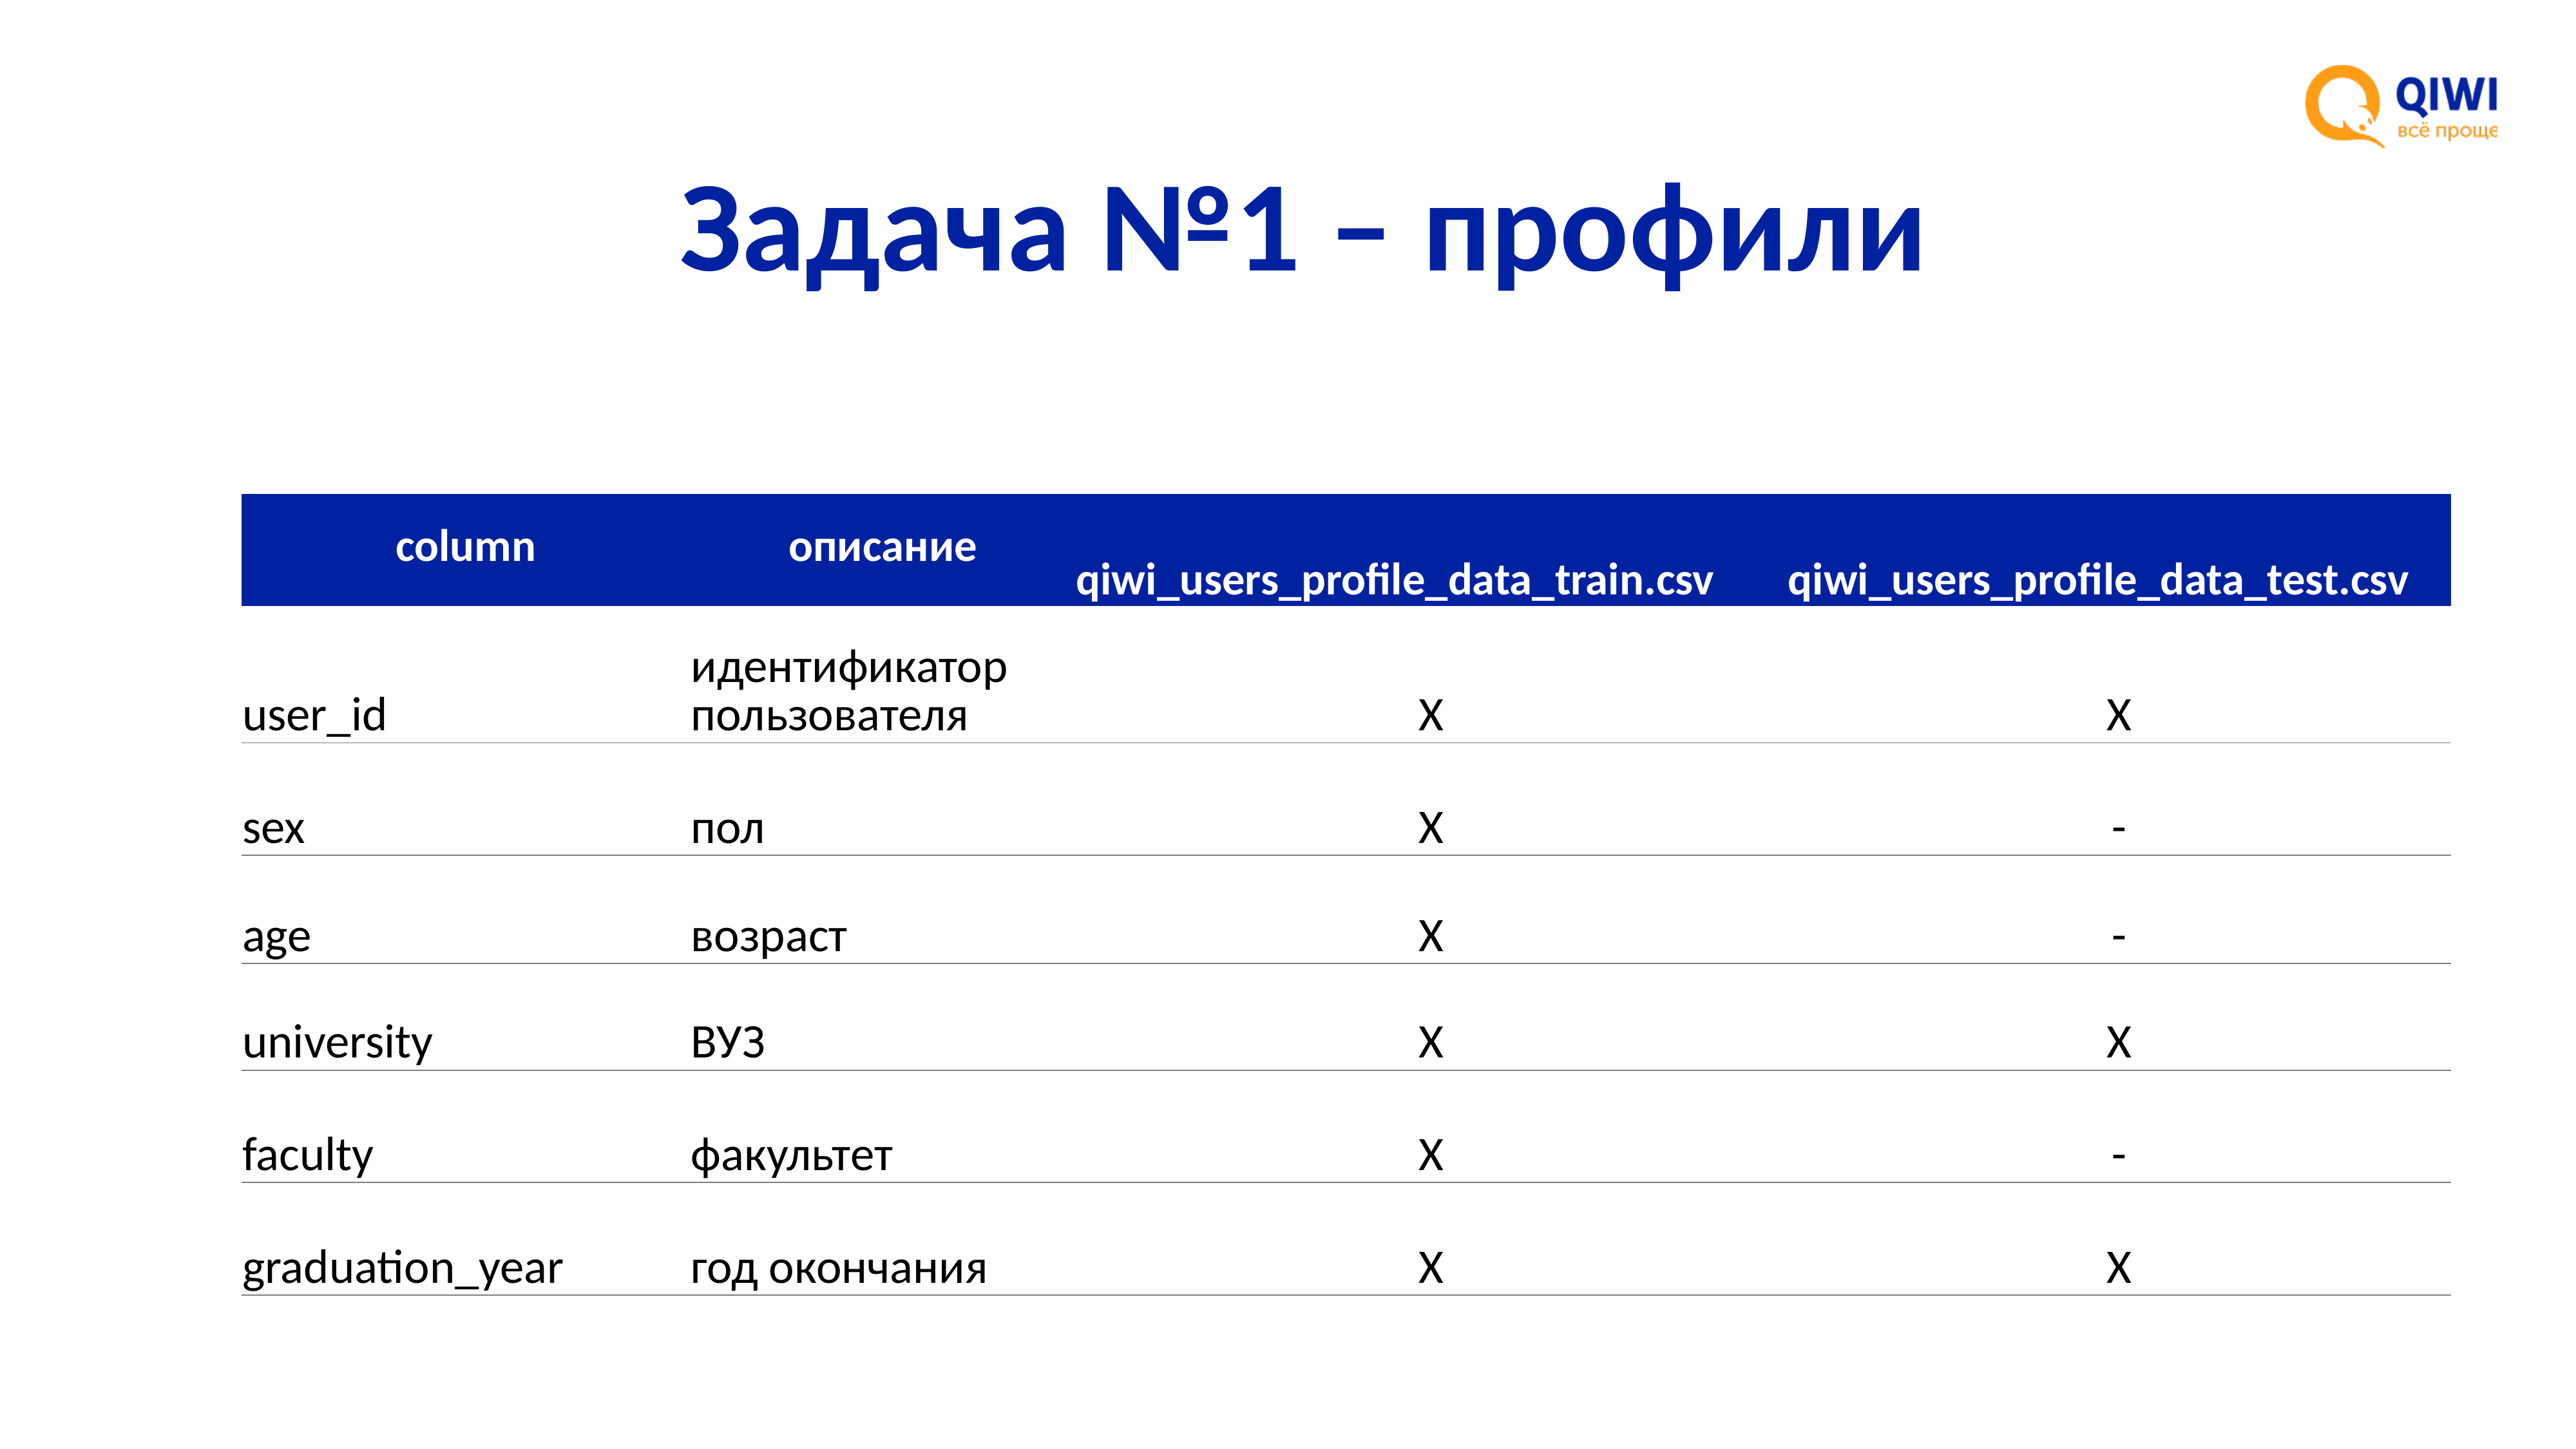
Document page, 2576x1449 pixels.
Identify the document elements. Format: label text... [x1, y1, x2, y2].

table_cell факультет [691, 1071, 1076, 1182]
table_cell X [1076, 606, 1788, 743]
table_header column [242, 494, 691, 606]
table_cell год окончания [691, 1183, 1076, 1294]
table_cell возраст [691, 856, 1076, 963]
table_cell faculty [242, 1071, 691, 1182]
table_cell - [1788, 1071, 2451, 1182]
table_cell age [242, 856, 691, 963]
table_cell пол [691, 743, 1076, 855]
table_header qiwi_users_profile_data_train.csv [1076, 494, 1788, 606]
table_cell ВУЗ [691, 964, 1076, 1070]
picture [2305, 65, 2497, 148]
table_cell X [1076, 964, 1788, 1070]
table_cell X [1076, 856, 1788, 963]
table_header описание [691, 494, 1076, 606]
table_cell X [1076, 1071, 1788, 1182]
table_cell - [1788, 856, 2451, 963]
table_cell sex [242, 743, 691, 855]
table_cell X [1788, 606, 2451, 743]
table_cell X [1076, 1183, 1788, 1294]
text_box Задача №1 – профили [383, 137, 2254, 301]
table_cell X [1788, 1183, 2451, 1294]
table_cell university [242, 964, 691, 1070]
table_header qiwi_users_profile_data_test.csv [1788, 494, 2451, 606]
table_cell X [1788, 964, 2451, 1070]
table_cell graduation_year [242, 1183, 691, 1294]
table_cell идентификатор пользователя [691, 606, 1076, 743]
table_cell - [1788, 743, 2451, 855]
table_cell X [1076, 743, 1788, 855]
table_cell user_id [242, 606, 691, 743]
